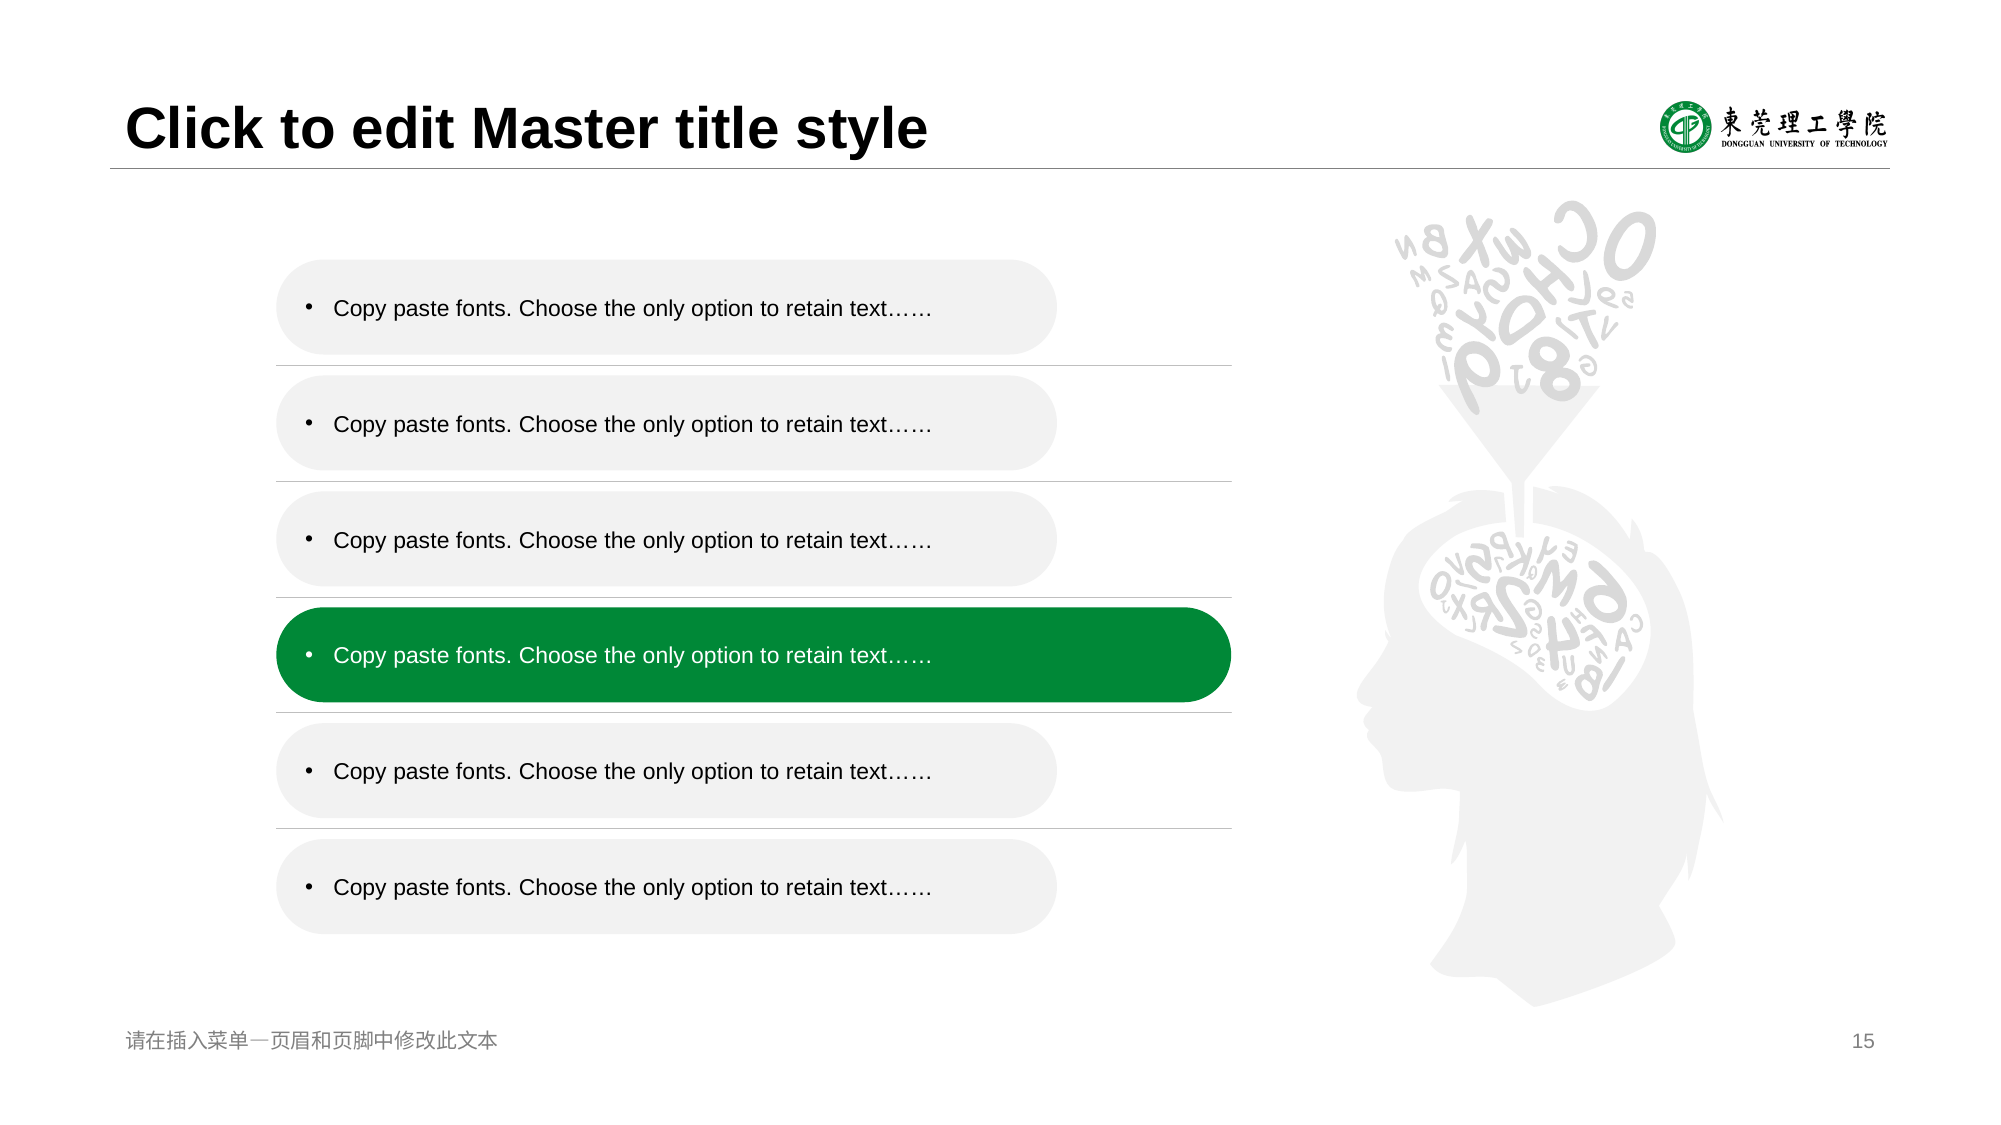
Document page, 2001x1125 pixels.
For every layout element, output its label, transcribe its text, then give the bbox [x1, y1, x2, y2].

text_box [276, 200, 1724, 1009]
title Click to edit Master title style [109, 0, 1890, 169]
footer 请在插入菜单—页眉和页脚中修改此文本 [109, 1023, 790, 1058]
slide_number 15 [1412, 1023, 1890, 1058]
